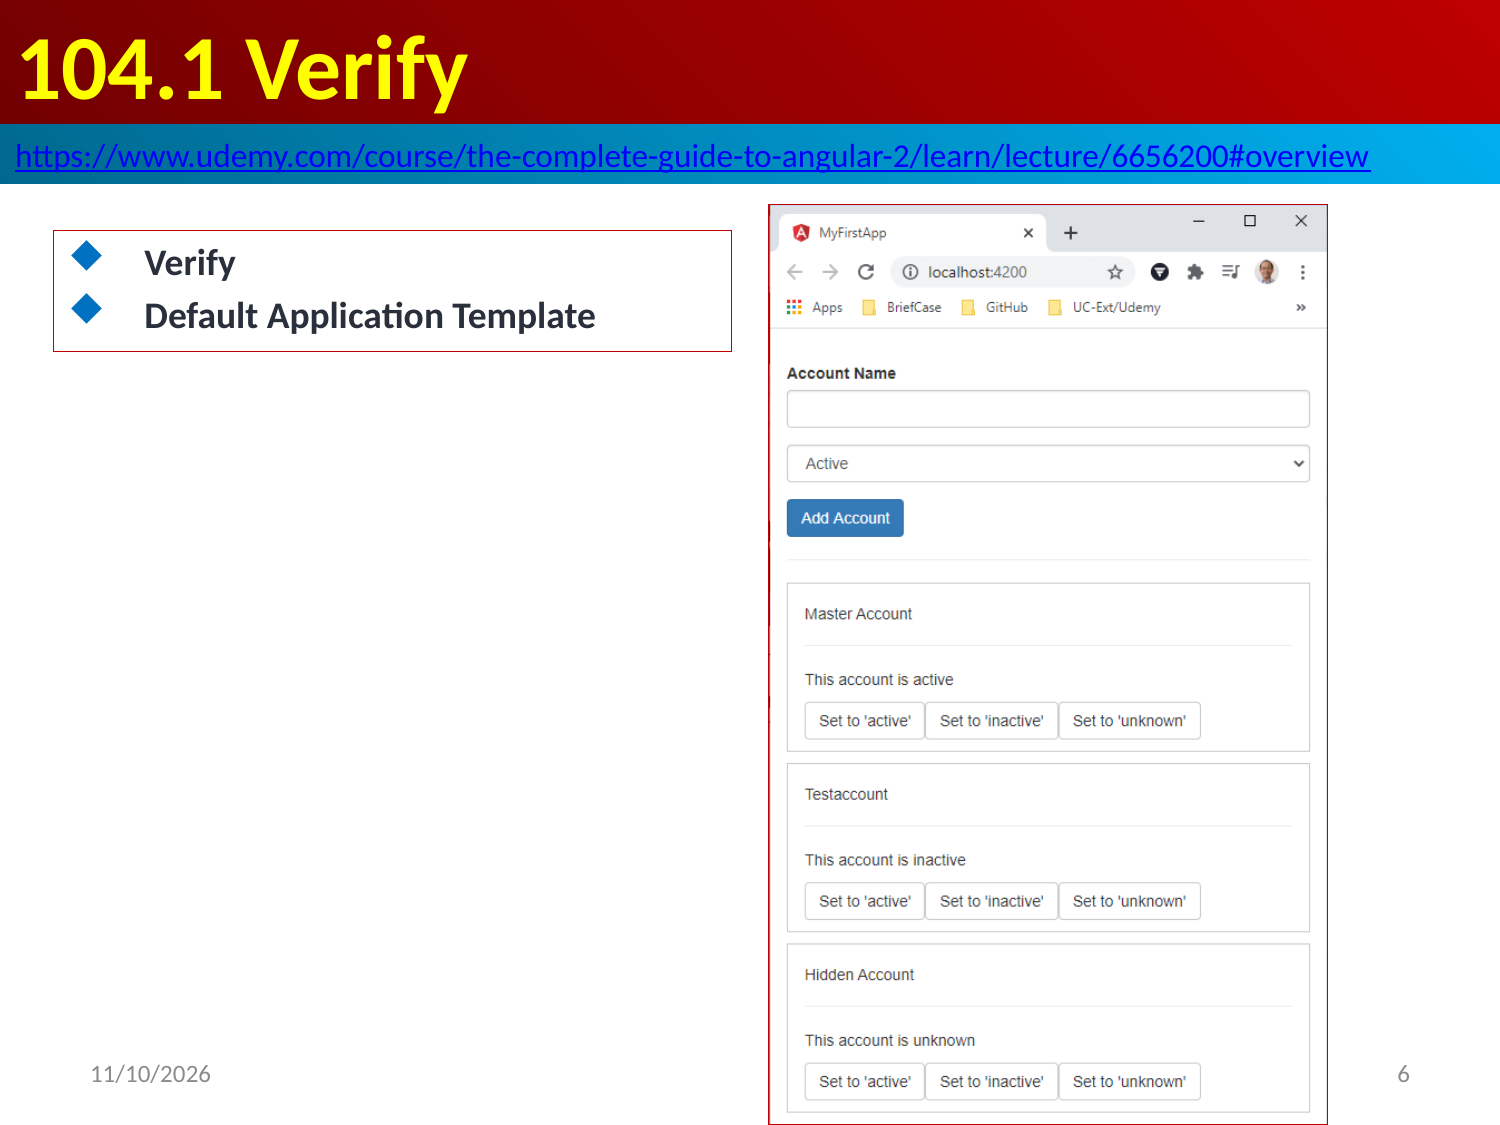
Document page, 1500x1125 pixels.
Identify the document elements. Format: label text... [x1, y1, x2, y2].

picture [767, 204, 1329, 1125]
subtitle Verify Default Application Template [53, 230, 732, 352]
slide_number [75, 1042, 425, 1103]
slide_number 6 [1334, 1042, 1425, 1103]
title 104.1 Verify [0, 0, 1500, 124]
text_box https://www.udemy.com/course/the-complete-guide-to-angular-2/learn/lecture/6656200#overview [0, 124, 1500, 184]
